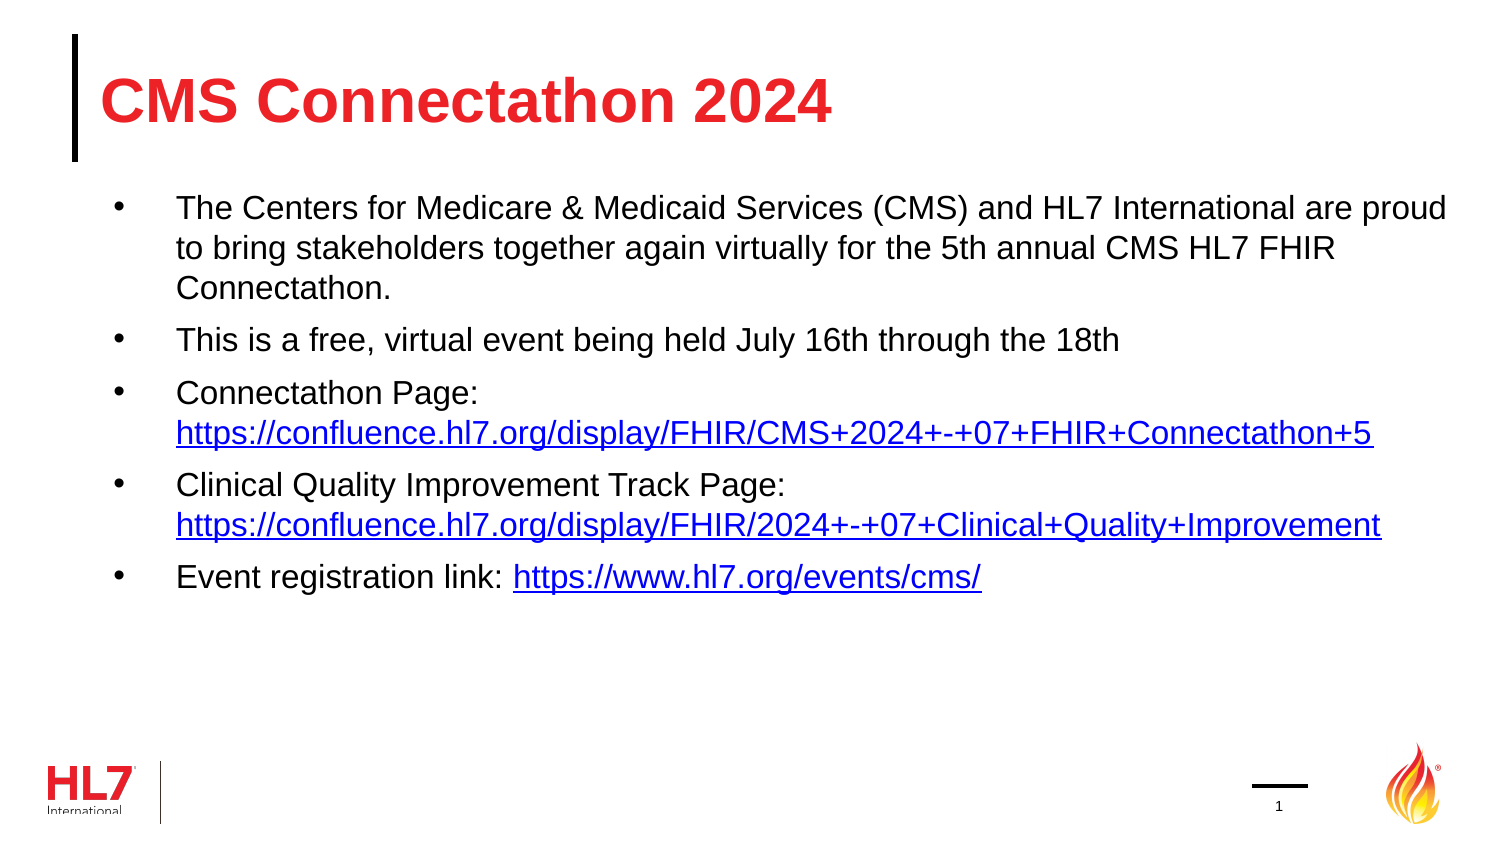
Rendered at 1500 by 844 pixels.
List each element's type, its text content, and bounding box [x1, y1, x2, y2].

slide_number 1 [1257, 788, 1302, 815]
picture [1386, 742, 1441, 824]
list The Centers for Medicare & Medicaid Services (CMS) and HL7 International are proud to bring stakeholders together again virtually for the 5th annual CMS HL7 FHIR Connectathon. This is a free, virtual event being held July 16th through the 18th Connectathon Page: https://confluence.hl7.org/display/FHIR/CMS+2024+-+07+FHIR+Connectathon+5 Clinical Quality Improvement Track Page: https://confluence.hl7.org/display/FHIR/2024+-+07+Clinical+Quality+Improvement Event registration link: https://www.hl7.org/events/cms/ [100, 186, 1451, 740]
title CMS Connectathon 2024 [100, 33, 1451, 163]
picture [48, 766, 136, 814]
